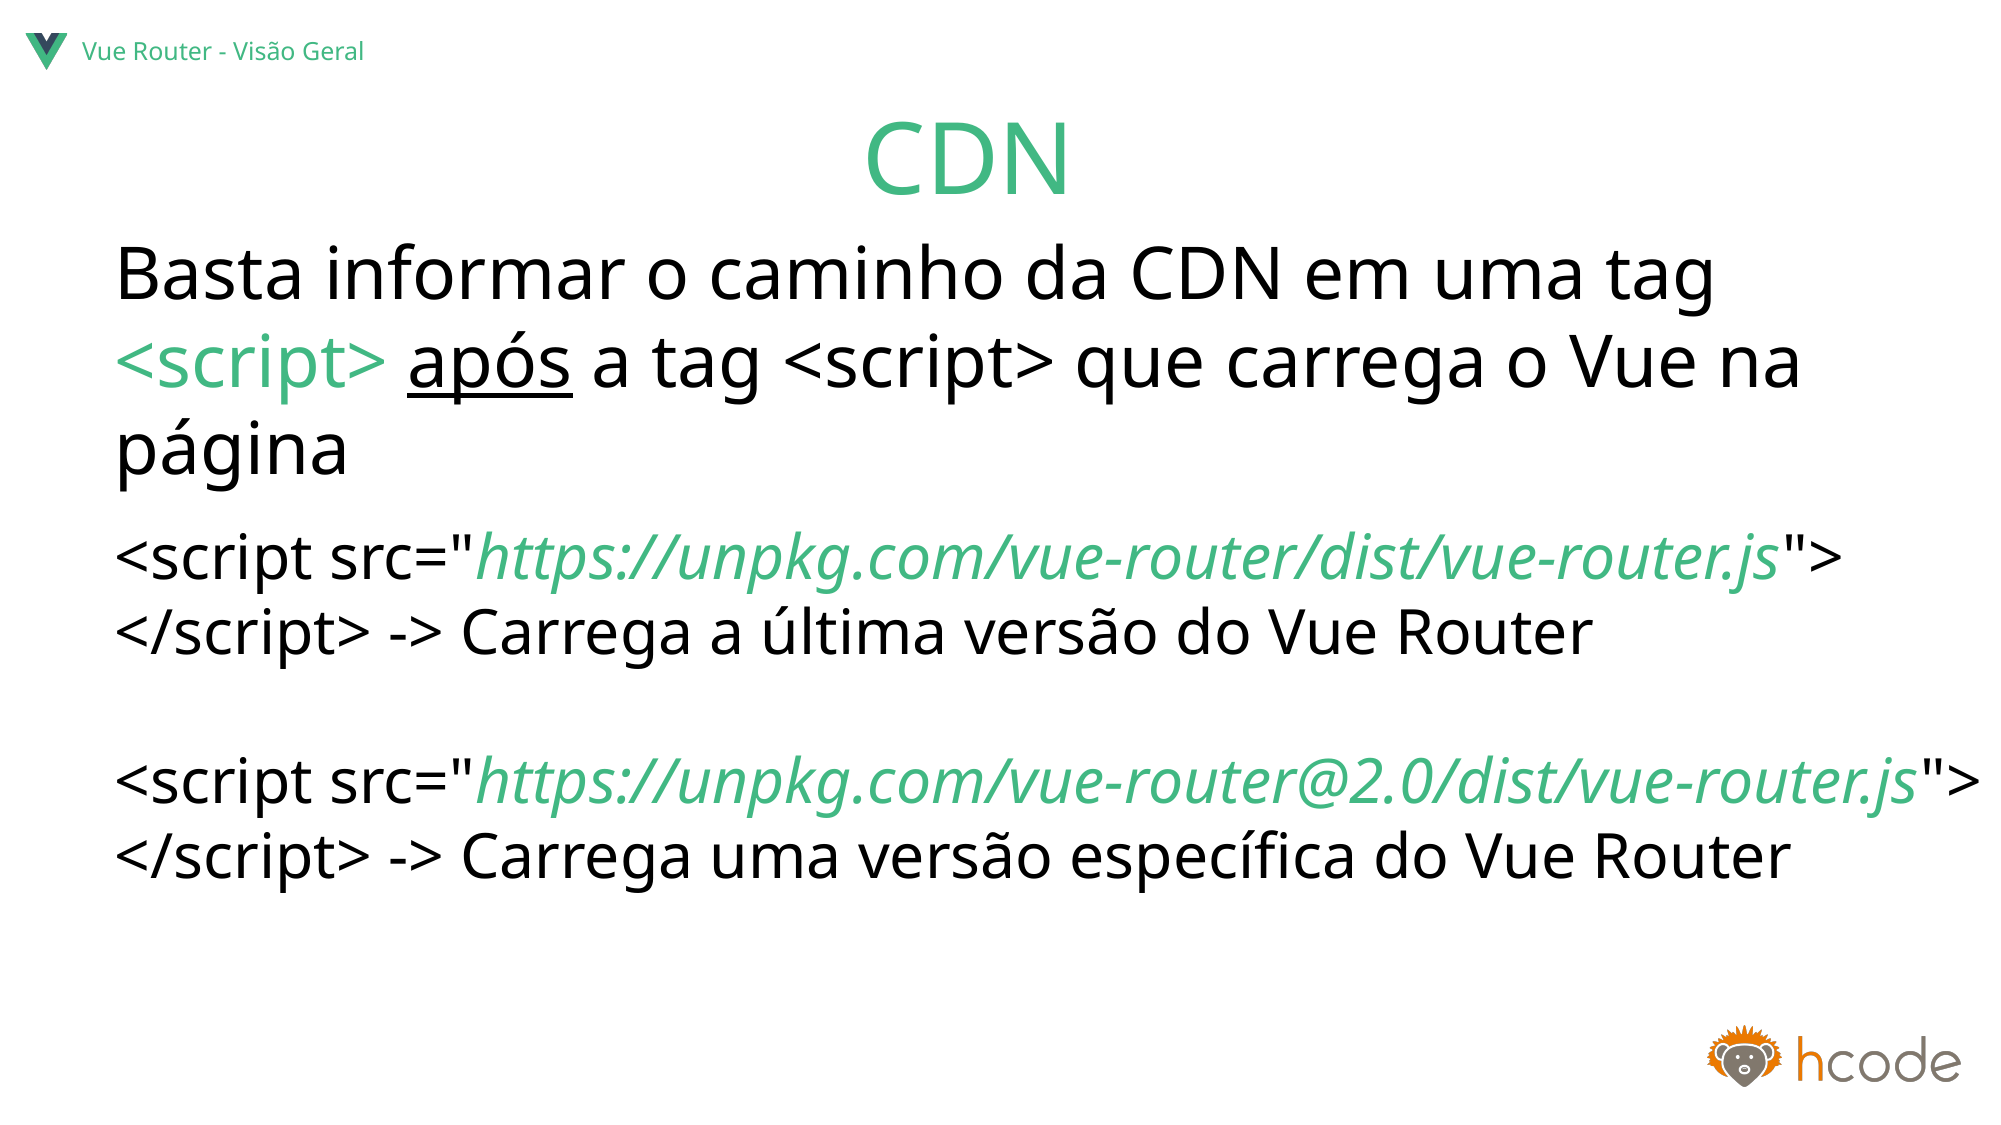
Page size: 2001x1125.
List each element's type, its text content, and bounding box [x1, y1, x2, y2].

picture [25, 32, 68, 72]
text_box Vue Router - Visão Geral [67, 20, 1445, 84]
text_box CDN [119, 70, 1819, 238]
text_box Basta informar o caminho da CDN em uma tag <script> após a tag <script> que carrega o Vue na página [99, 249, 1961, 453]
picture [1707, 1025, 1962, 1087]
text_box <script src="https://unpkg.com/vue-router/dist/vue-router.js"> </script> -> Carrega a última versão do Vue Router <script src="https://unpkg.com/vue-router@2.0/dist/vue-router.js"> </script> -> Carrega uma versão específica do Vue Router [99, 453, 2000, 1030]
